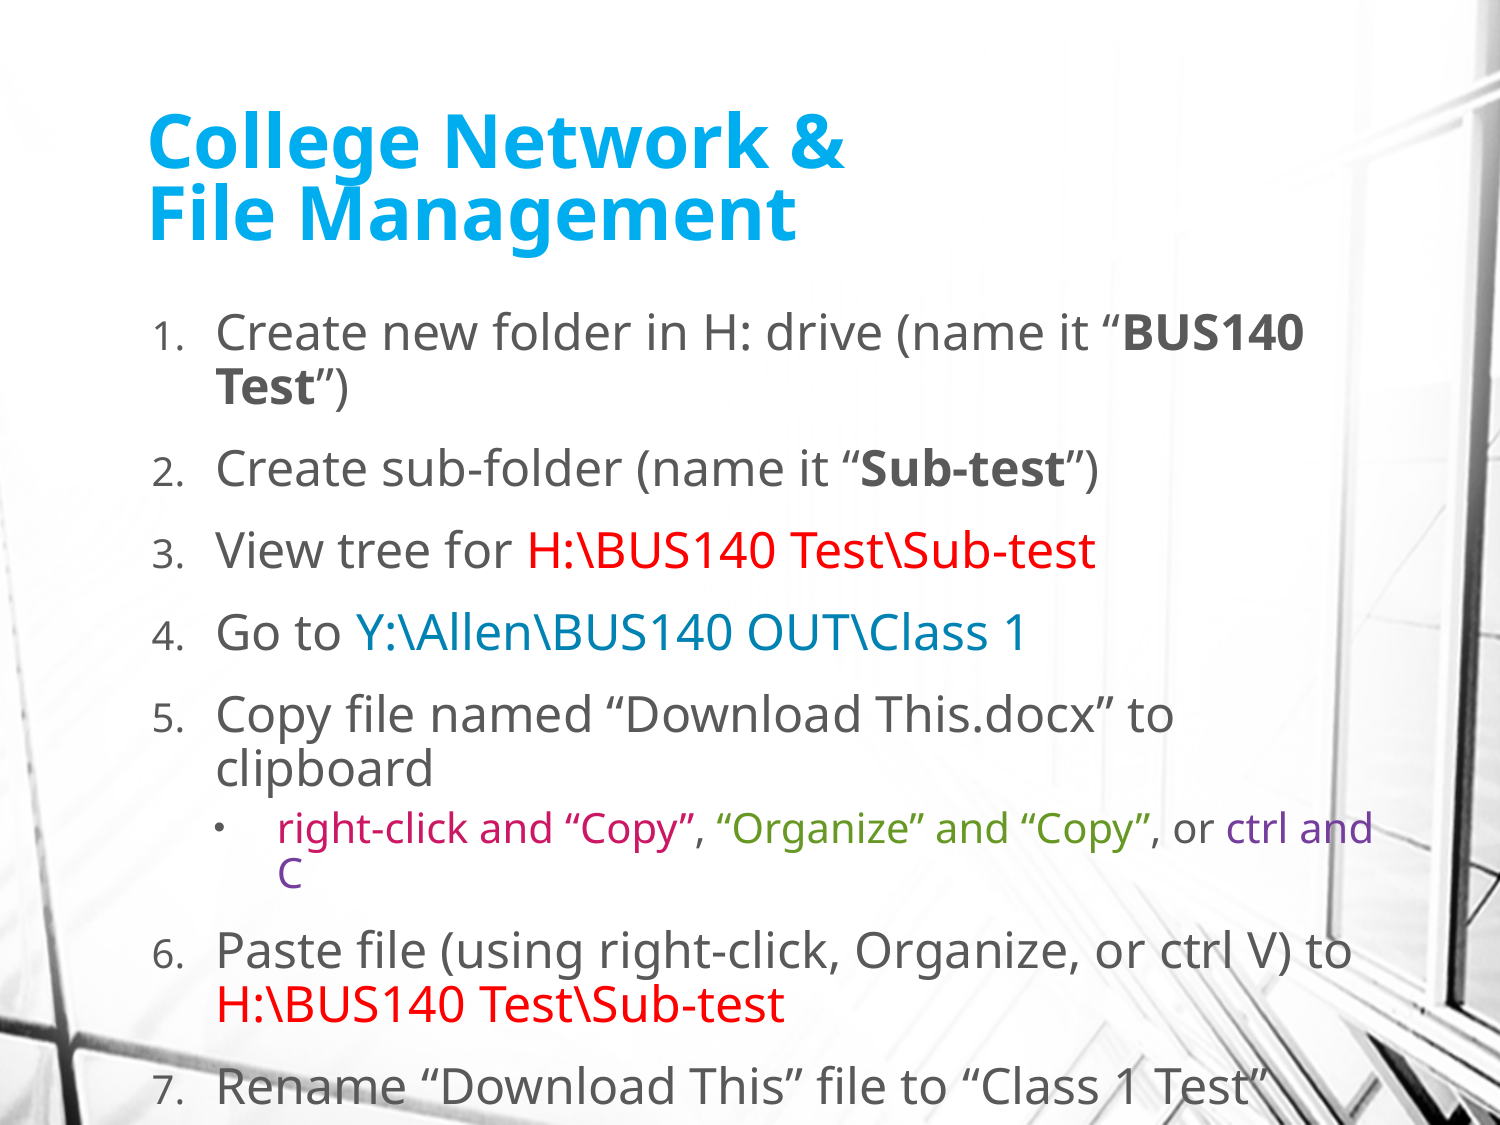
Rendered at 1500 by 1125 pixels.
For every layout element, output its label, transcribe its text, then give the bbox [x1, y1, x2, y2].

picture [0, 0, 1500, 1125]
title College Network & File Management [131, 87, 1201, 263]
list Create new folder in H: drive (name it “BUS140 Test”) Create sub-folder (name it “Sub-test”) View tree for H:\BUS140 Test\Sub-test Go to Y:\Allen\BUS140 OUT\Class 1 Copy file named “Download This.docx” to clipboard right-click and “Copy”, “Organize” and “Copy”, or ctrl and C Paste file (using right-click, Organize, or ctrl V) to H:\BUS140 Test\Sub-test Rename “Download This” file to “Class 1 Test” [131, 299, 1400, 947]
